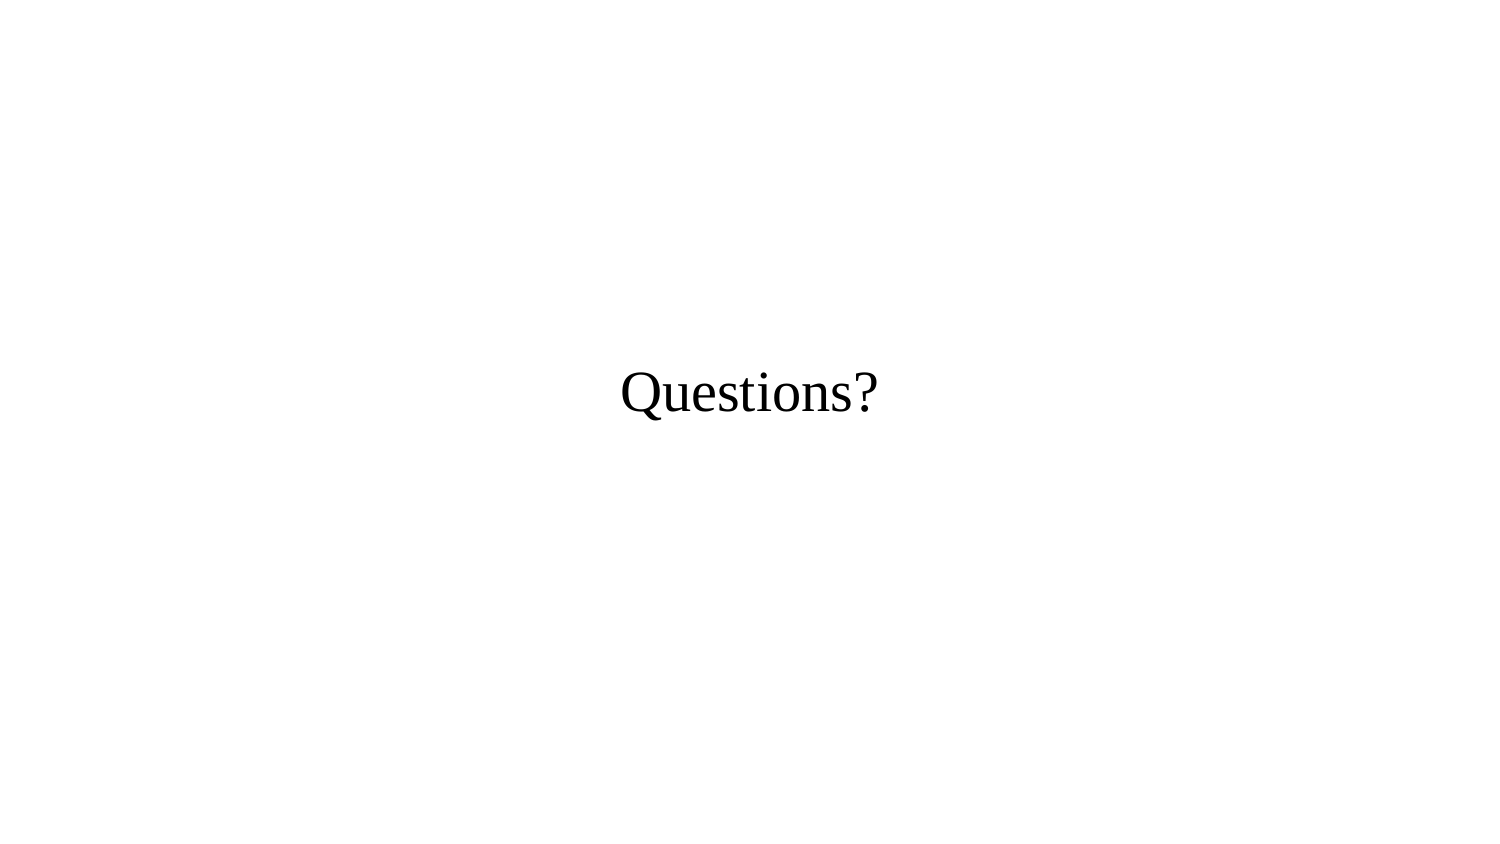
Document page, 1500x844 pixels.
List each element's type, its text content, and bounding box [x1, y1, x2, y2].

list Questions? [51, 26, 1449, 750]
